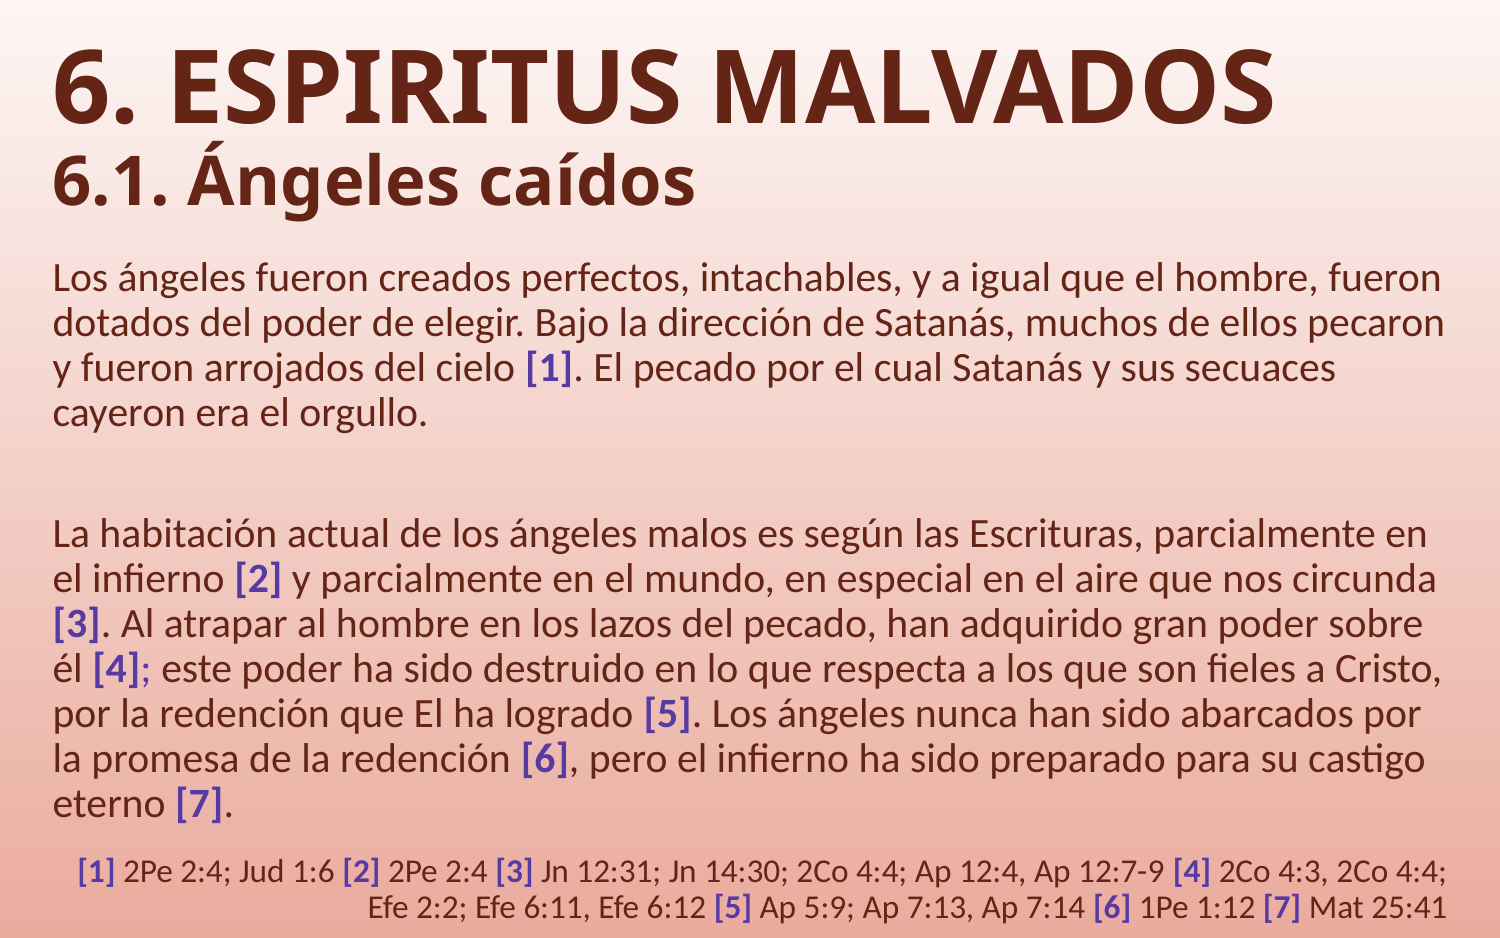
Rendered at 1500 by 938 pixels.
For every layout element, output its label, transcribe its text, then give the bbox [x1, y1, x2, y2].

list Los ángeles fueron creados perfectos, intachables, y a igual que el hombre, fueron dotados del poder de elegir. Bajo la dirección de Satanás, muchos de ellos pecaron y fueron arrojados del cielo [1]. El pecado por el cual Satanás y sus secuaces cayeron era el orgullo. La habitación actual de los ángeles malos es según las Escrituras, parcialmente en el infierno [2] y parcialmente en el mundo, en especial en el aire que nos circunda [3]. Al atrapar al hombre en los lazos del pecado, han adquirido gran poder sobre él [4]; este poder ha sido destruido en lo que respecta a los que son fieles a Cristo, por la redención que El ha logrado [5]. Los ángeles nunca han sido abarcados por la promesa de la redención [6], pero el infierno ha sido preparado para su castigo eterno [7]. [37, 248, 1463, 834]
text_box [1] 2Pe 2:4; Jud 1:6 [2] 2Pe 2:4 [3] Jn 12:31; Jn 14:30; 2Co 4:4; Ap 12:4, Ap 12:7-9 [4] 2Co 4:3, 2Co 4:4; Efe 2:2; Efe 6:11, Efe 6:12 [5] Ap 5:9; Ap 7:13, Ap 7:14 [6] 1Pe 1:12 [7] Mat 25:41 [37, 849, 1463, 930]
title 6. ESPIRITUS MALVADOS 6.1. Ángeles caídos [37, 7, 1463, 248]
